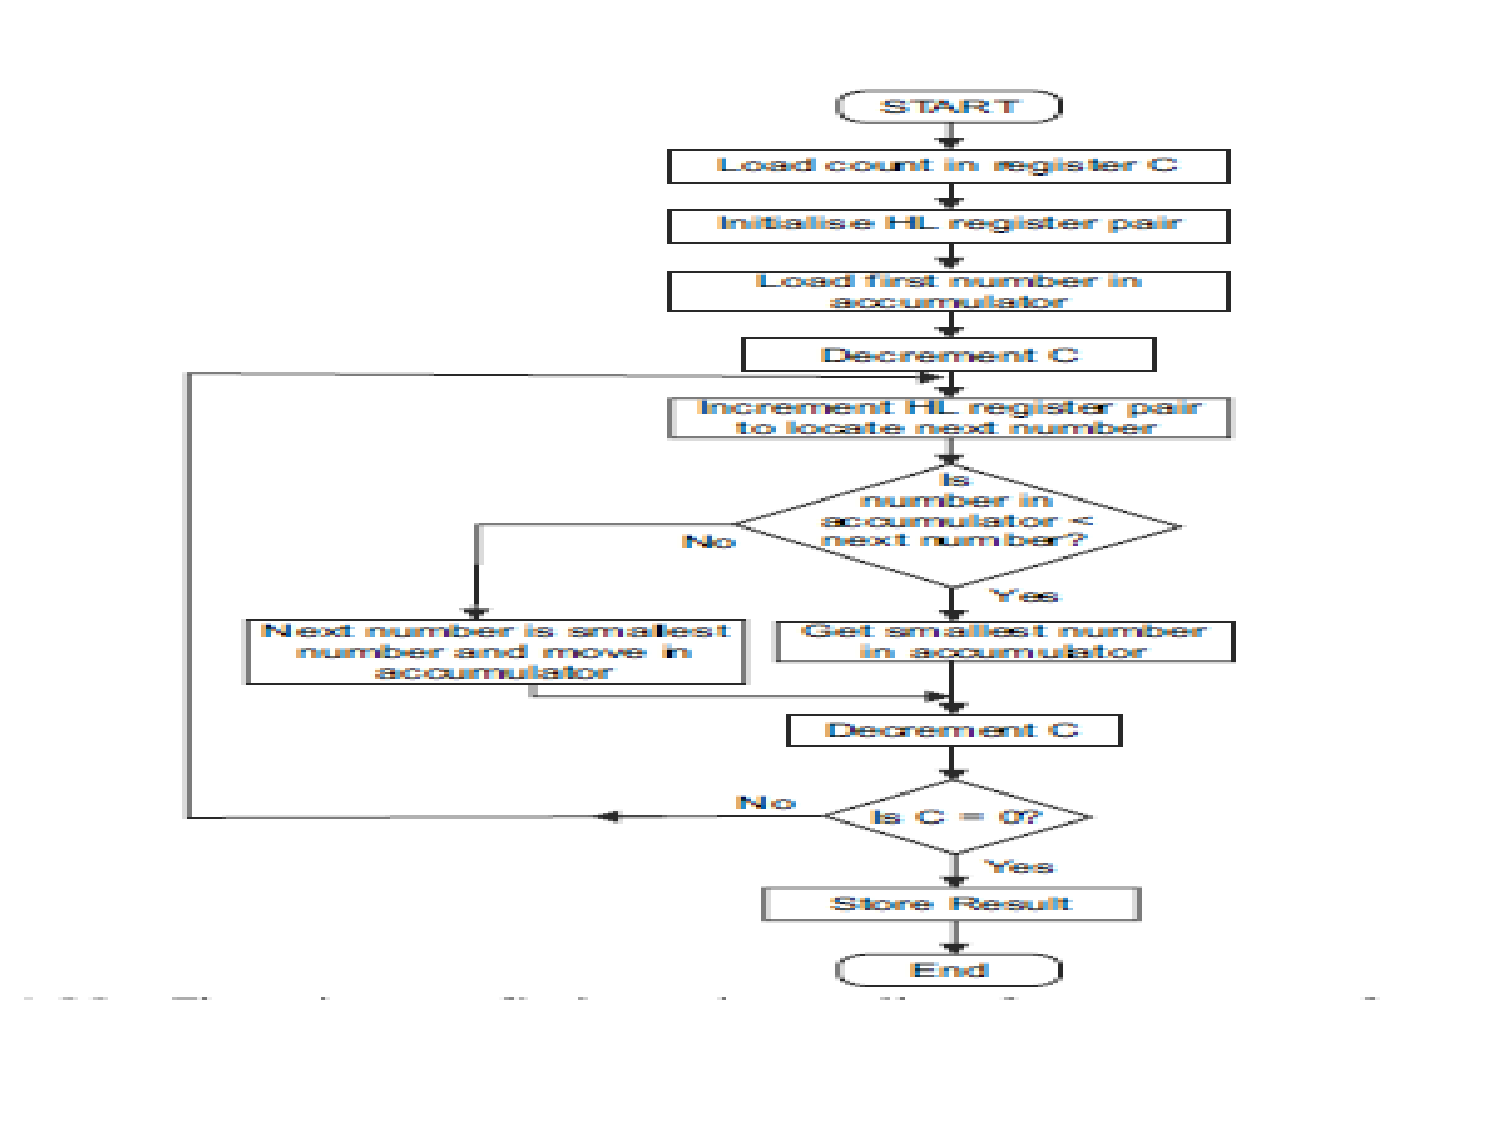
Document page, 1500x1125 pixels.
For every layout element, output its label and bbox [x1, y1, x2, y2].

list [24, 87, 1426, 1001]
